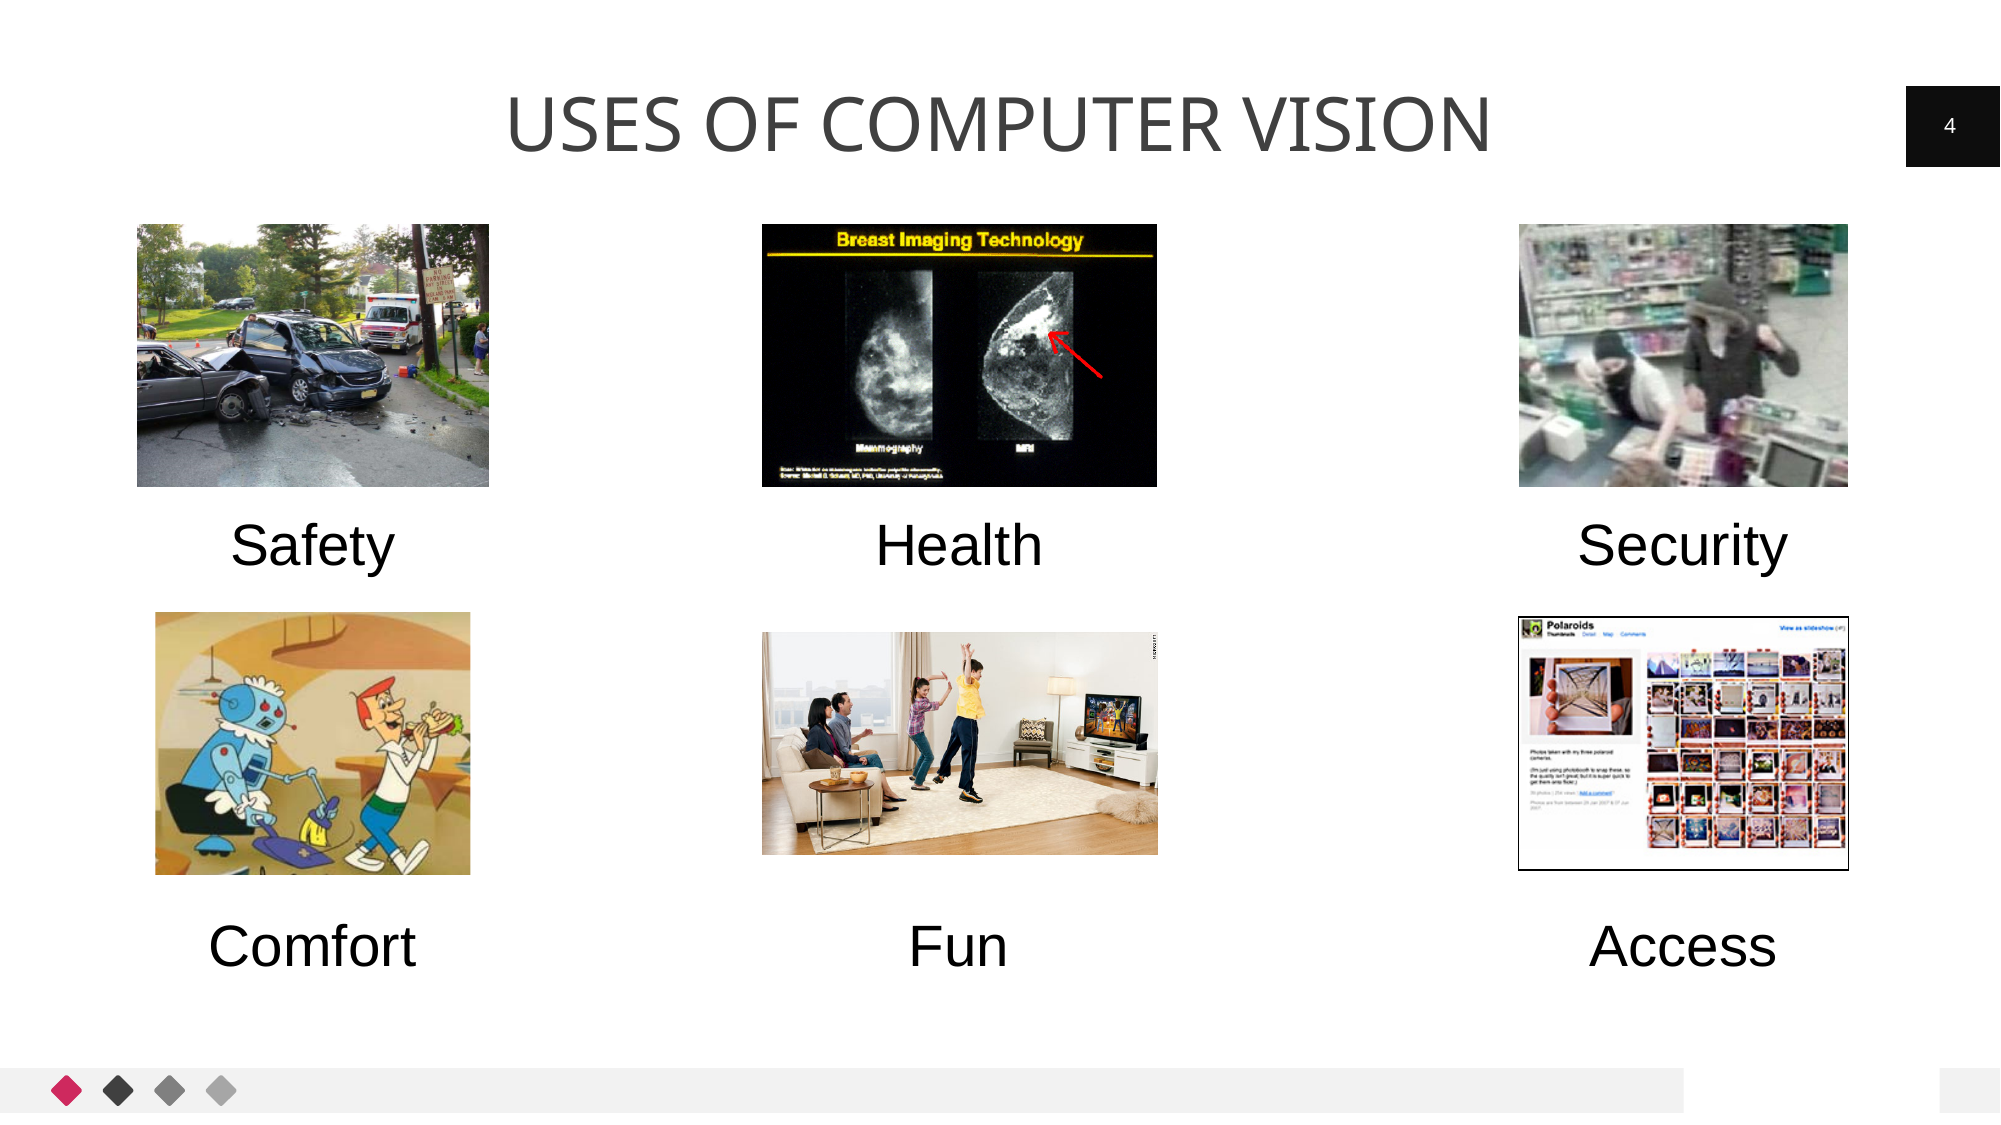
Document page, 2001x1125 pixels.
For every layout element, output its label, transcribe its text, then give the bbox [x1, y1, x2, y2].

picture [155, 612, 471, 875]
text_box Fun [894, 901, 1025, 986]
text_box Comfort [194, 901, 432, 986]
text_box Health [860, 499, 1059, 585]
text_box Security [1563, 499, 1804, 585]
picture [1519, 617, 1848, 870]
picture [762, 224, 1157, 487]
picture [1519, 224, 1848, 487]
slide_number 4 [1915, 96, 1985, 157]
text_box Access [1574, 901, 1793, 986]
picture [762, 632, 1158, 855]
title Uses of computer vision [137, 86, 1863, 169]
text_box Safety [215, 499, 411, 585]
picture [137, 224, 489, 487]
